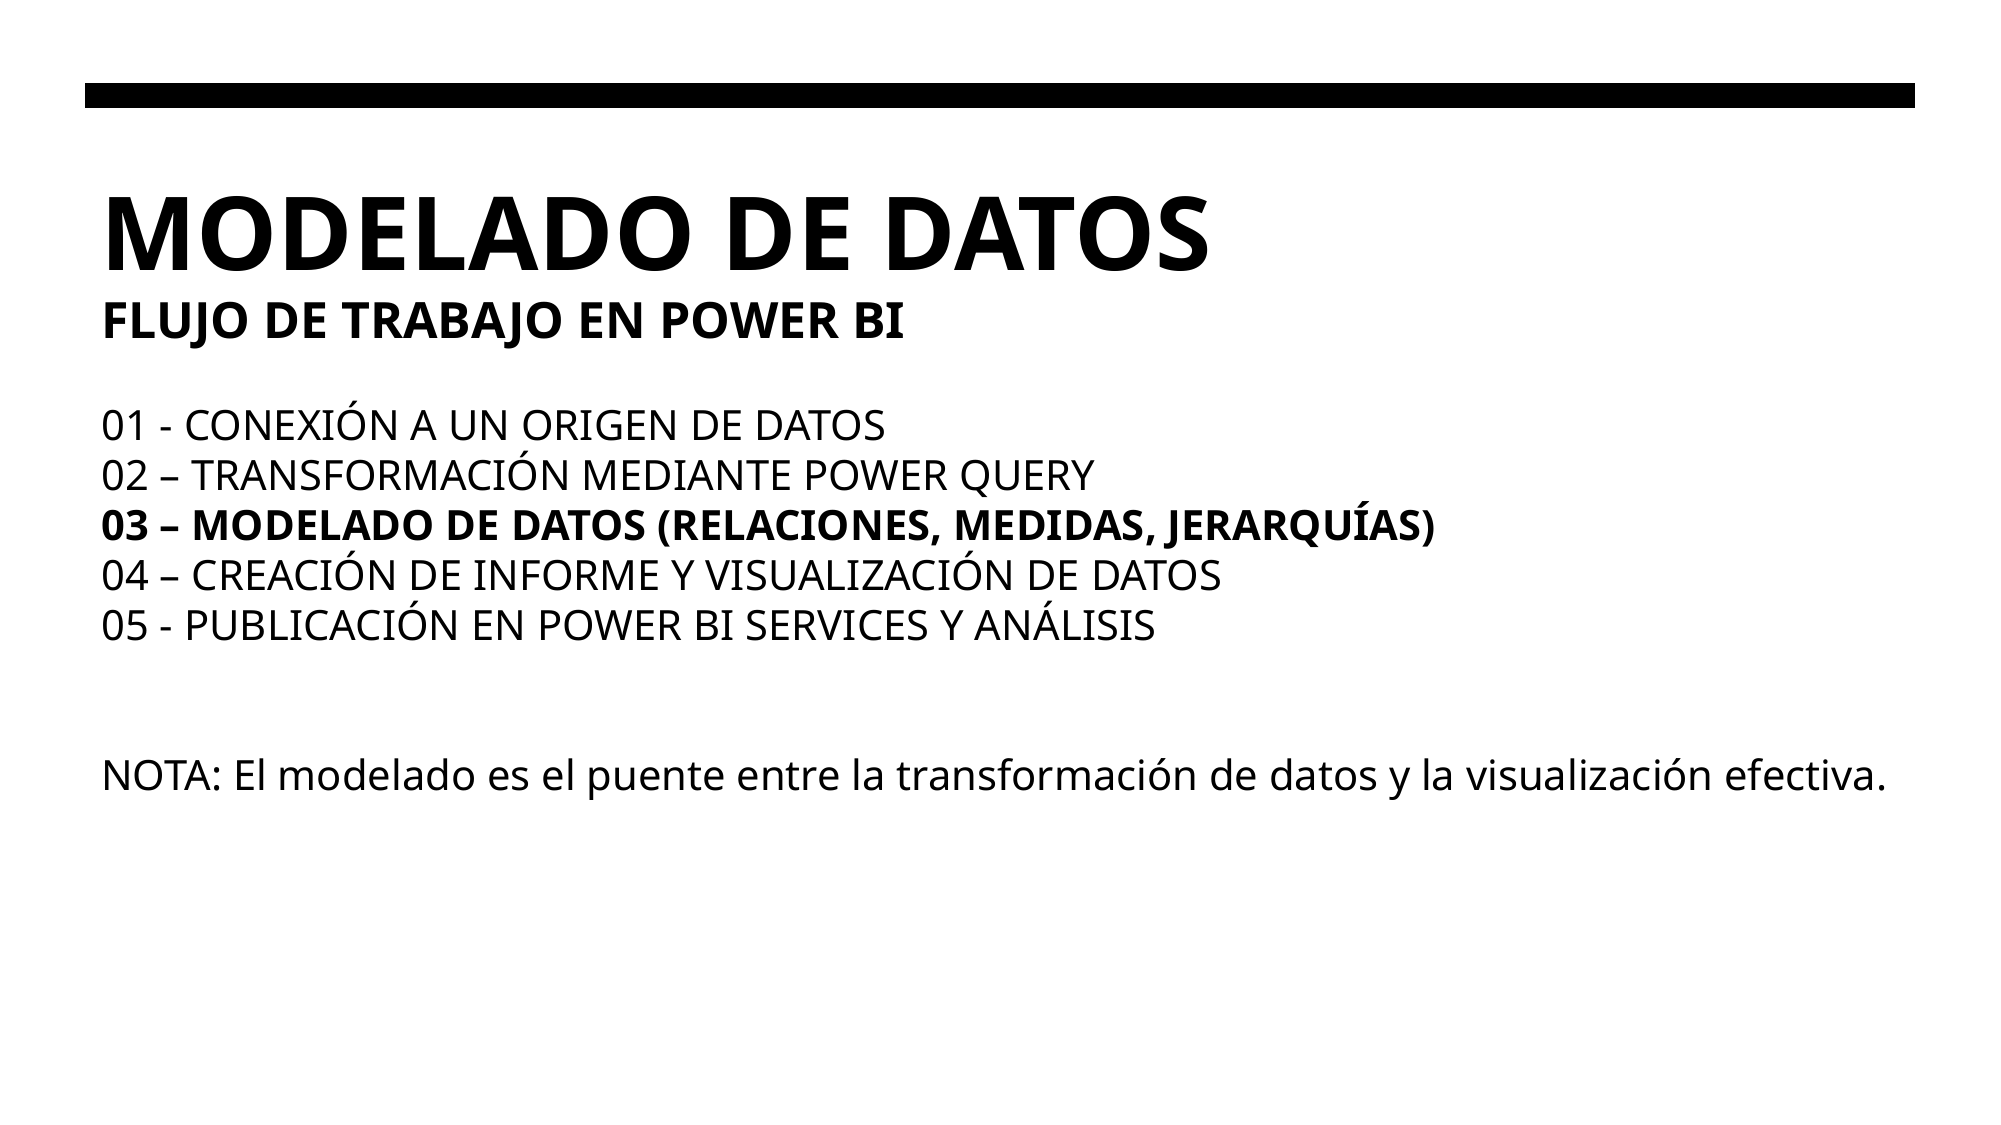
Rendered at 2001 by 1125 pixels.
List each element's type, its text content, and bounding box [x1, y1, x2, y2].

title MODELADO DE DATOS [85, 160, 1916, 282]
text_box FLUJO DE TRABAJO EN POWER BI 01 - CONEXIÓN A UN ORIGEN DE DATOS 02 – TRANSFORMACIÓN MEDIANTE POWER QUERY 03 – MODELADO DE DATOS (RELACIONES, MEDIDAS, JERARQUÍAS) 04 – CREACIÓN DE INFORME Y VISUALIZACIÓN DE DATOS 05 - PUBLICACIÓN EN POWER BI SERVICES Y ANÁLISIS NOTA: El modelado es el puente entre la transformación de datos y la visualización efectiva. [86, 280, 1914, 847]
text_box [84, 282, 1916, 982]
